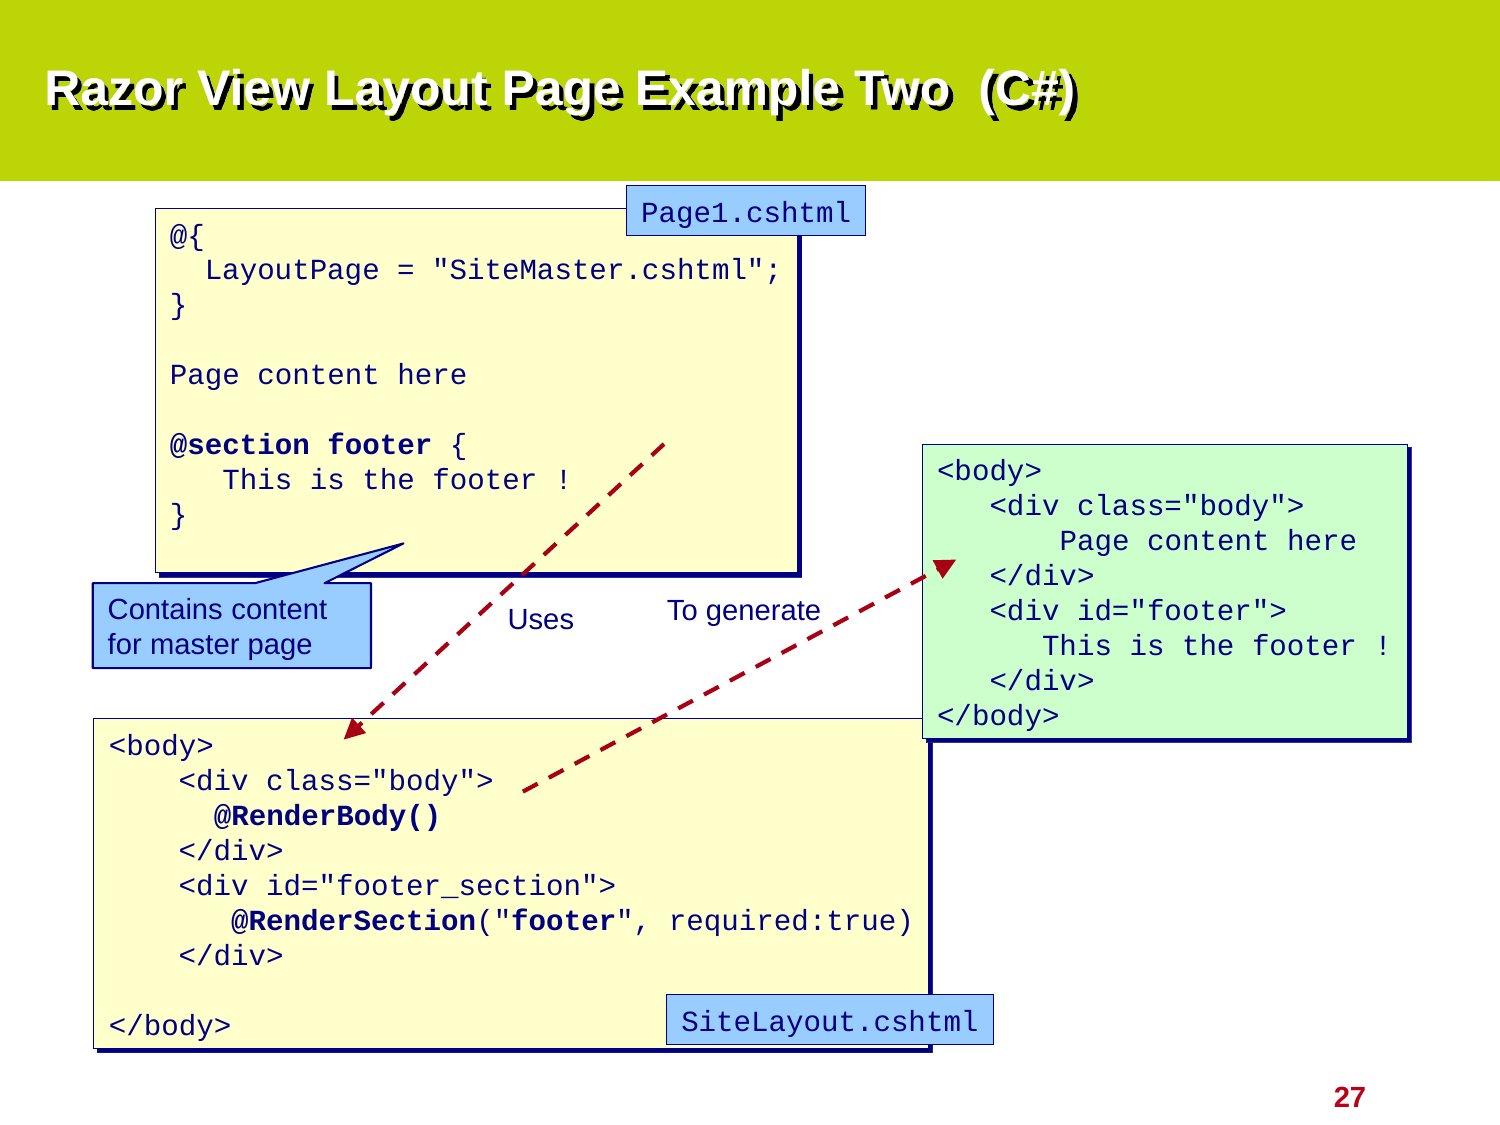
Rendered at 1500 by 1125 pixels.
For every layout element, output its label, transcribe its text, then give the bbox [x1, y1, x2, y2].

title Razor View Layout Page Example Two (C#) [29, 26, 1308, 146]
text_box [90, 185, 1410, 1053]
